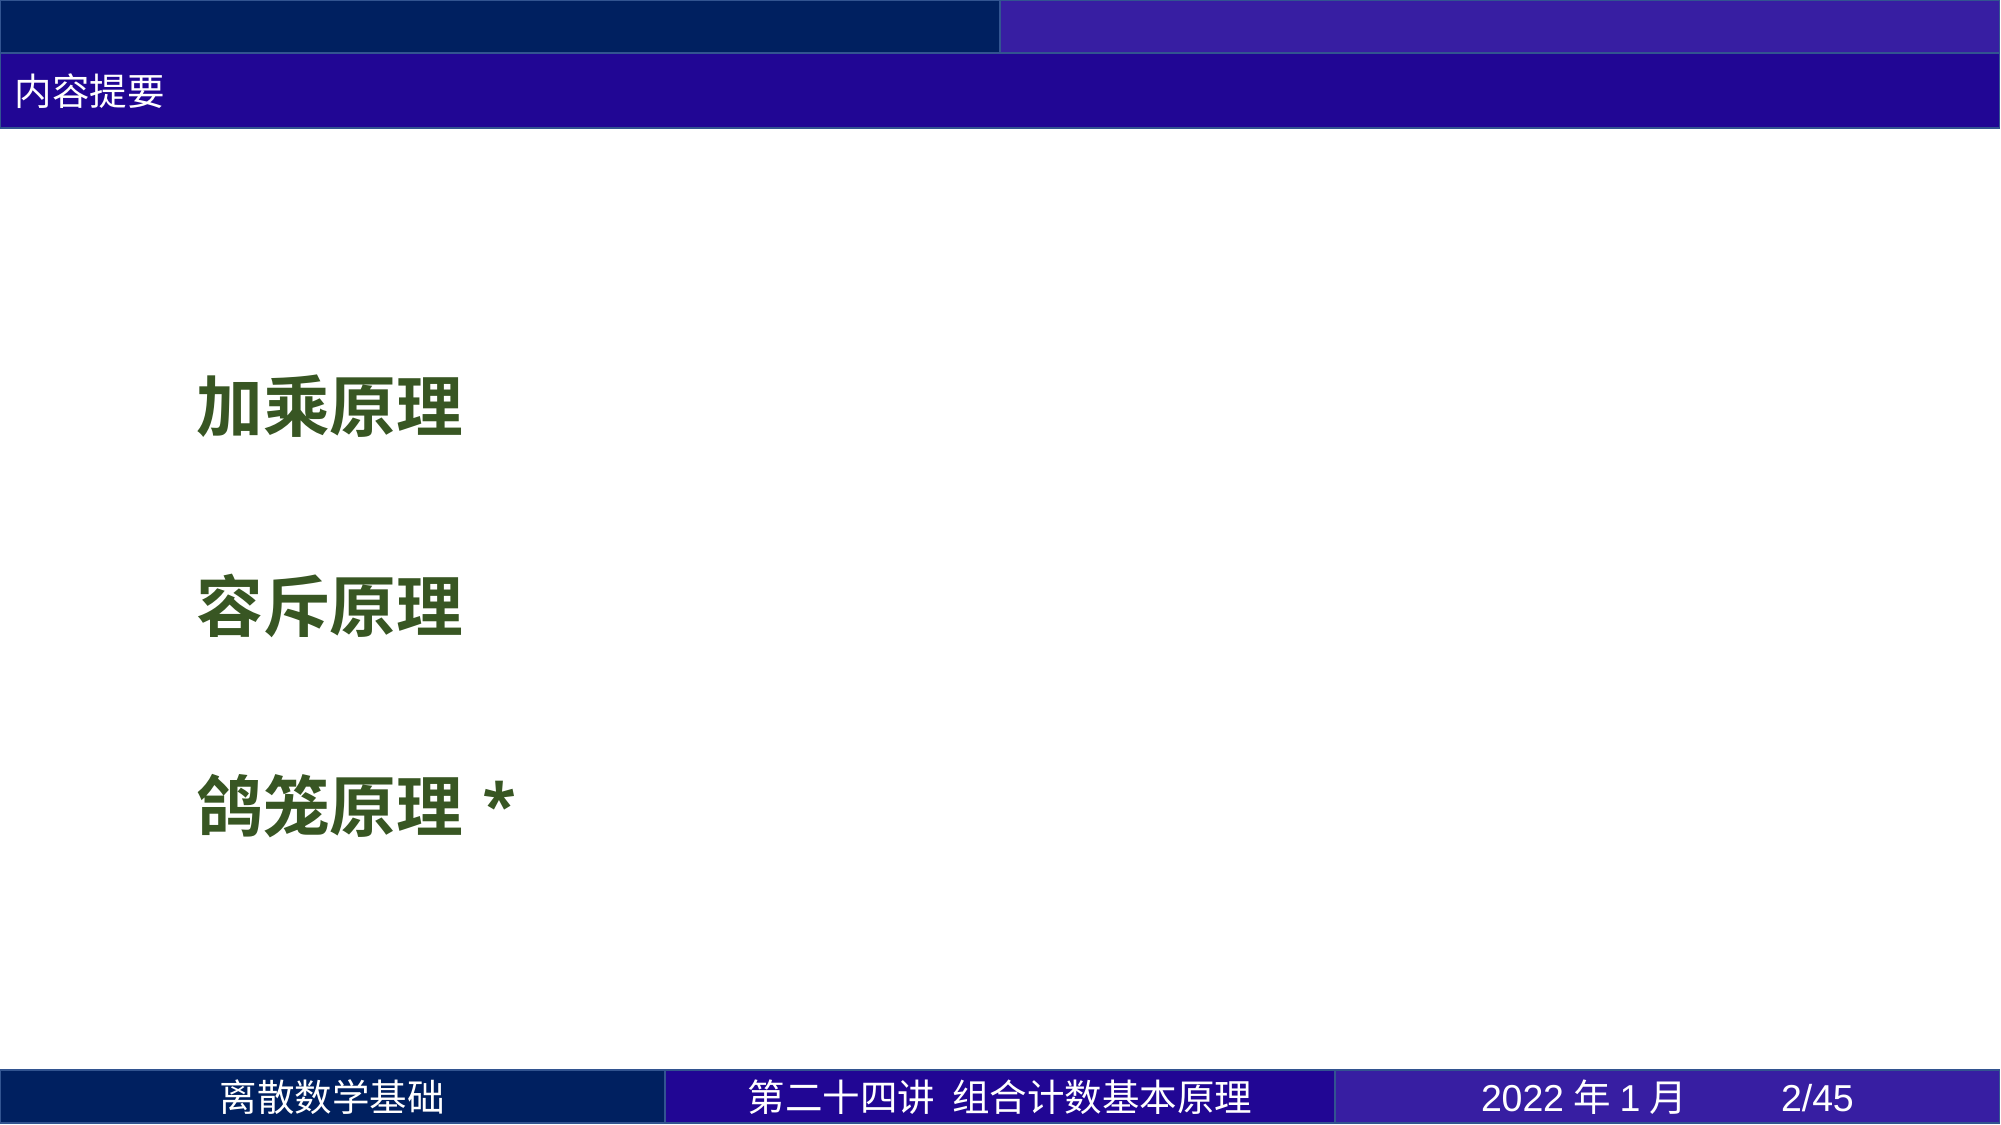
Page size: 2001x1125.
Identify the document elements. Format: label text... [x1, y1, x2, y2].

text_box [999, 0, 2000, 52]
text_box 2022年1月 2/45 [1334, 1069, 2000, 1124]
text_box 内容提要 [0, 52, 2000, 129]
text_box 离散数学基础 [0, 1069, 664, 1124]
text_box [0, 0, 999, 52]
text_box 加乘原理 容斥原理 鸽笼原理* [181, 237, 959, 852]
text_box 第二十四讲 组合计数基本原理 [664, 1069, 1334, 1124]
